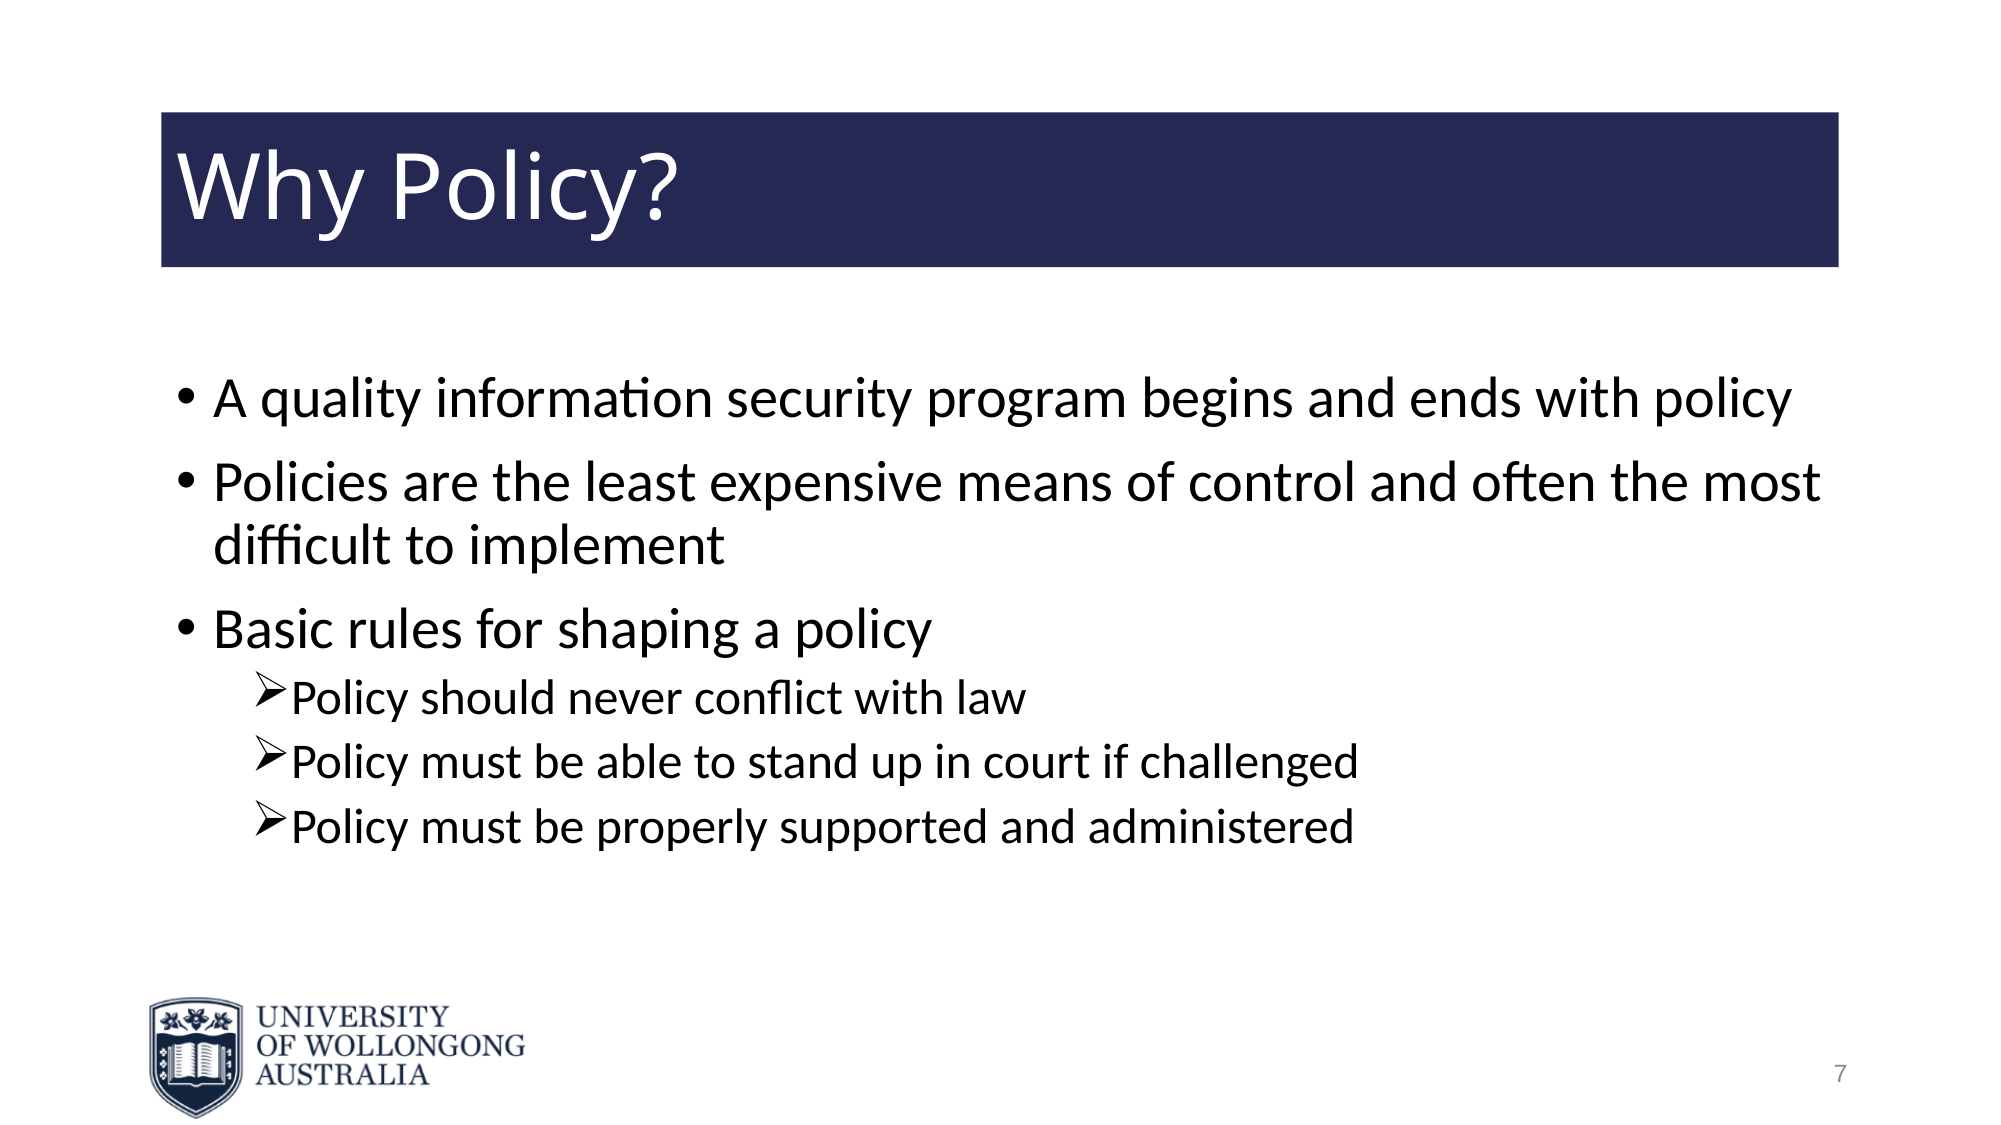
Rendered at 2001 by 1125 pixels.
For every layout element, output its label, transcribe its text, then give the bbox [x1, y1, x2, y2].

title Why Policy? [161, 112, 1839, 268]
list A quality information security program begins and ends with policy Policies are the least expensive means of control and often the most difficult to implement Basic rules for shaping a policy Policy should never conflict with law Policy must be able to stand up in court if challenged Policy must be properly supported and administered [161, 360, 1839, 929]
slide_number 7 [1412, 1042, 1863, 1103]
picture [137, 987, 548, 1125]
